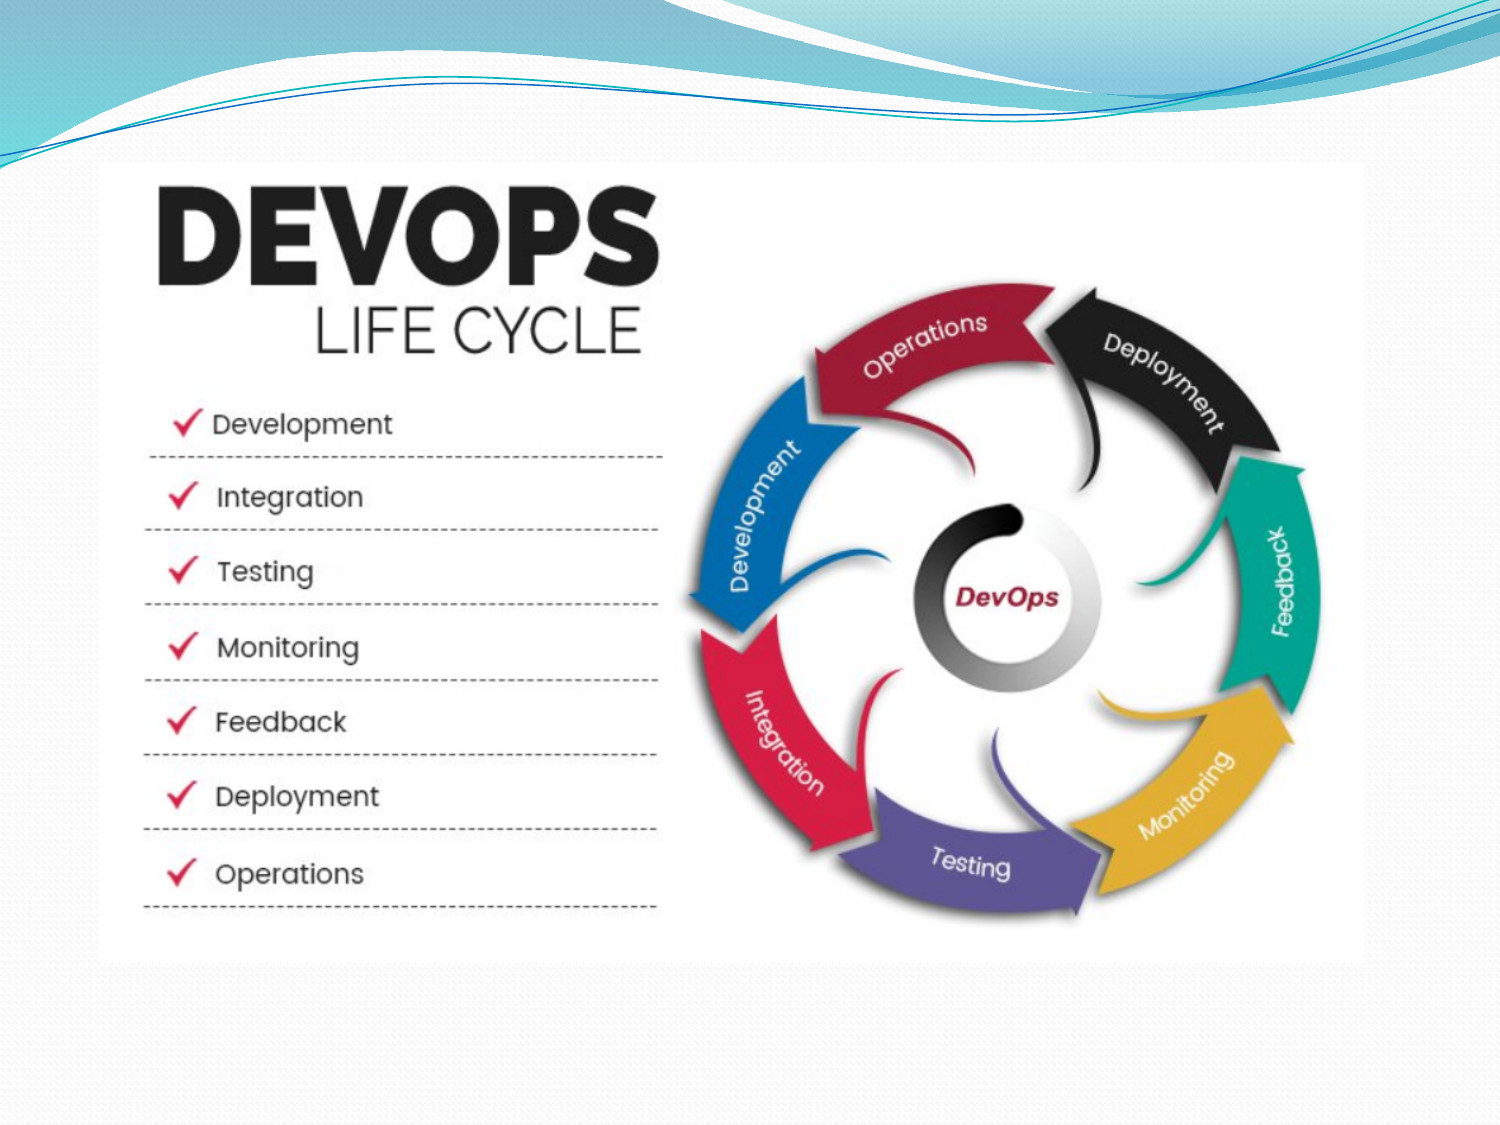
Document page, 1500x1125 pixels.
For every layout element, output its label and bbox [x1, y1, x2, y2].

list [99, 162, 1364, 963]
